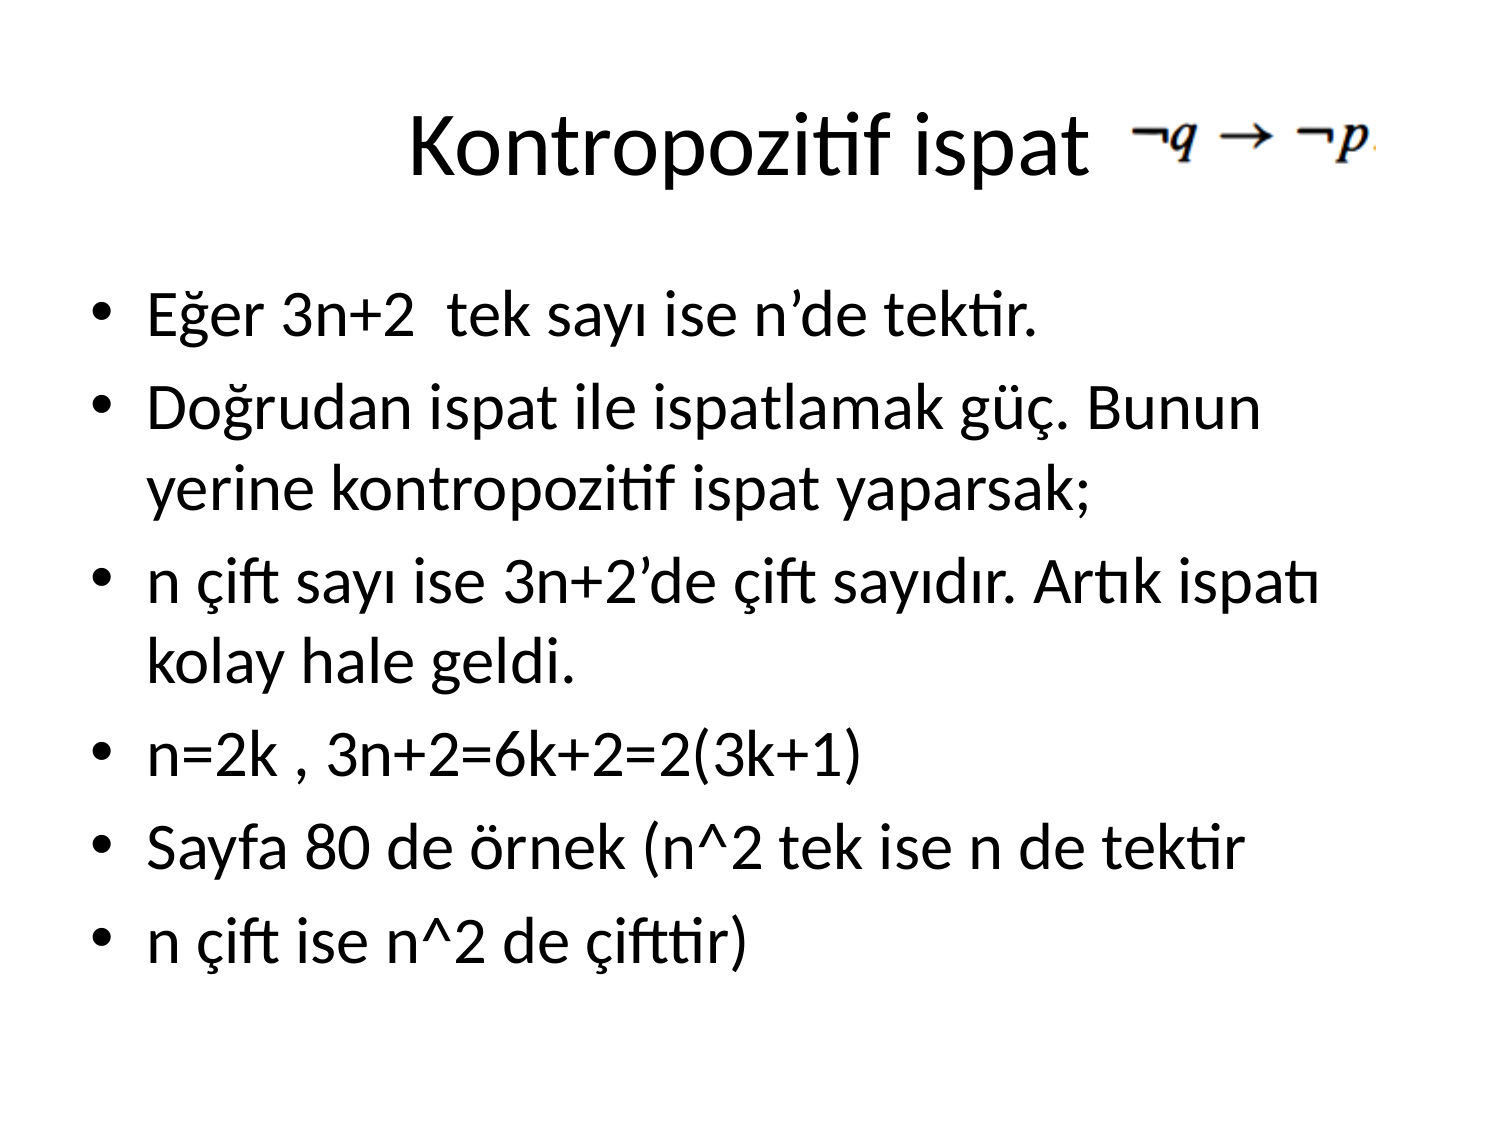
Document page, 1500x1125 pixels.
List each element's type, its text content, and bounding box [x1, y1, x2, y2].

title Kontropozitif ispat [75, 45, 1425, 233]
list Eğer 3n+2 tek sayı ise n’de tektir. Doğrudan ispat ile ispatlamak güç. Bunun yerine kontropozitif ispat yaparsak; n çift sayı ise 3n+2’de çift sayıdır. Artık ispatı kolay hale geldi. n=2k , 3n+2=6k+2=2(3k+1) Sayfa 80 de örnek (n^2 tek ise n de tektir n çift ise n^2 de çifttir) [75, 262, 1425, 1005]
picture [1124, 93, 1376, 176]
